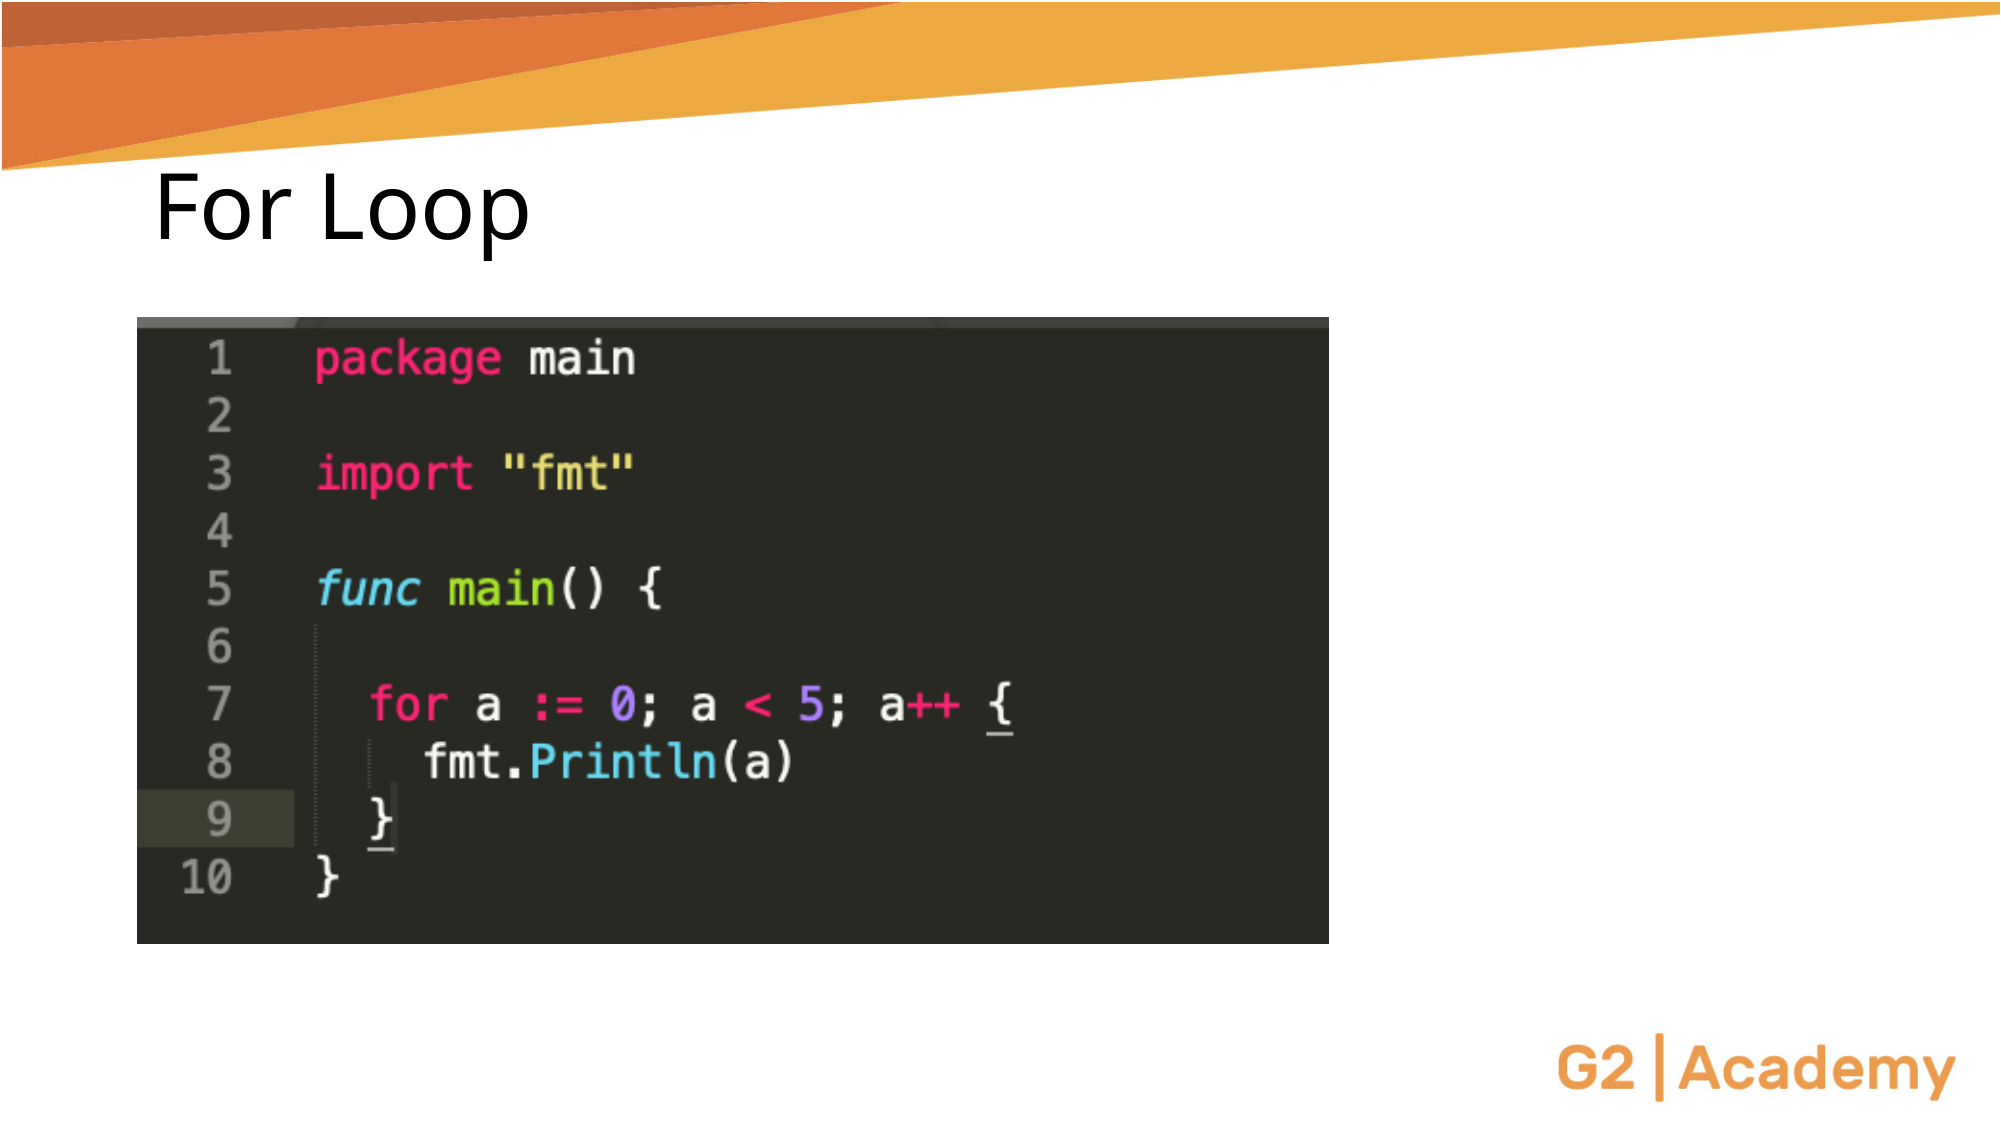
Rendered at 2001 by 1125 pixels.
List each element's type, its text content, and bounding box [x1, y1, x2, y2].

picture [1, 2, 2000, 1125]
title For Loop [137, 142, 1863, 278]
